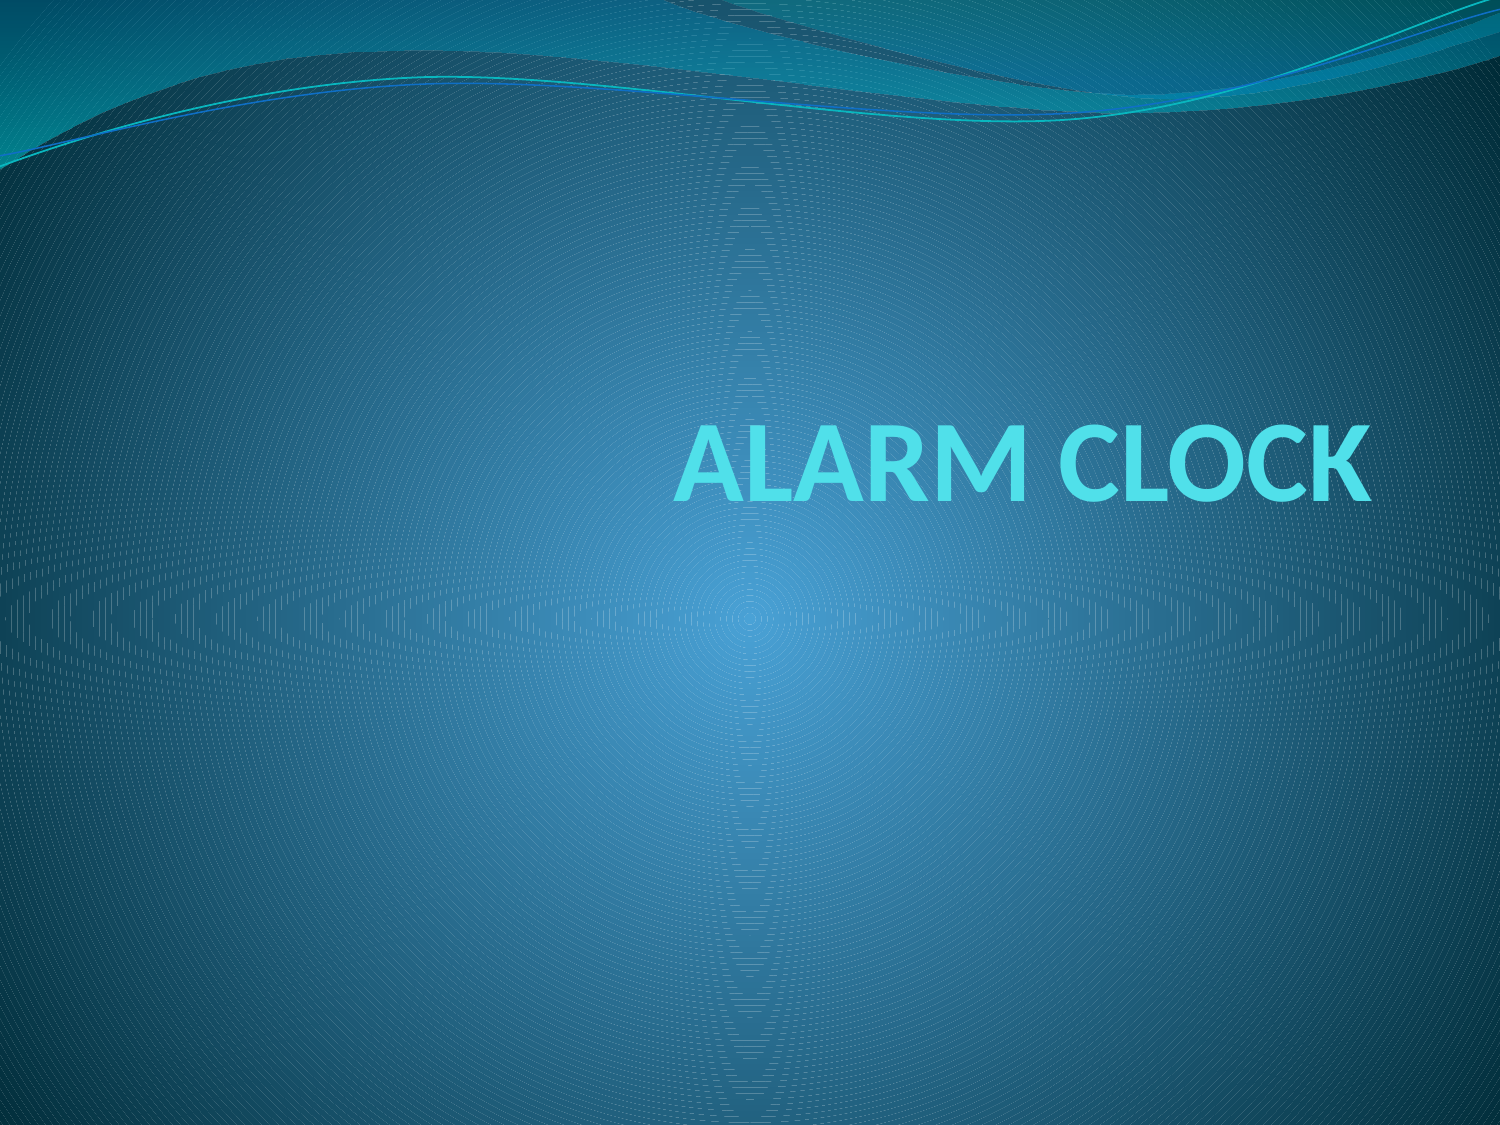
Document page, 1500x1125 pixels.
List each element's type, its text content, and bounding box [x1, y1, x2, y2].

title ALARM CLOCK [87, 224, 1376, 525]
